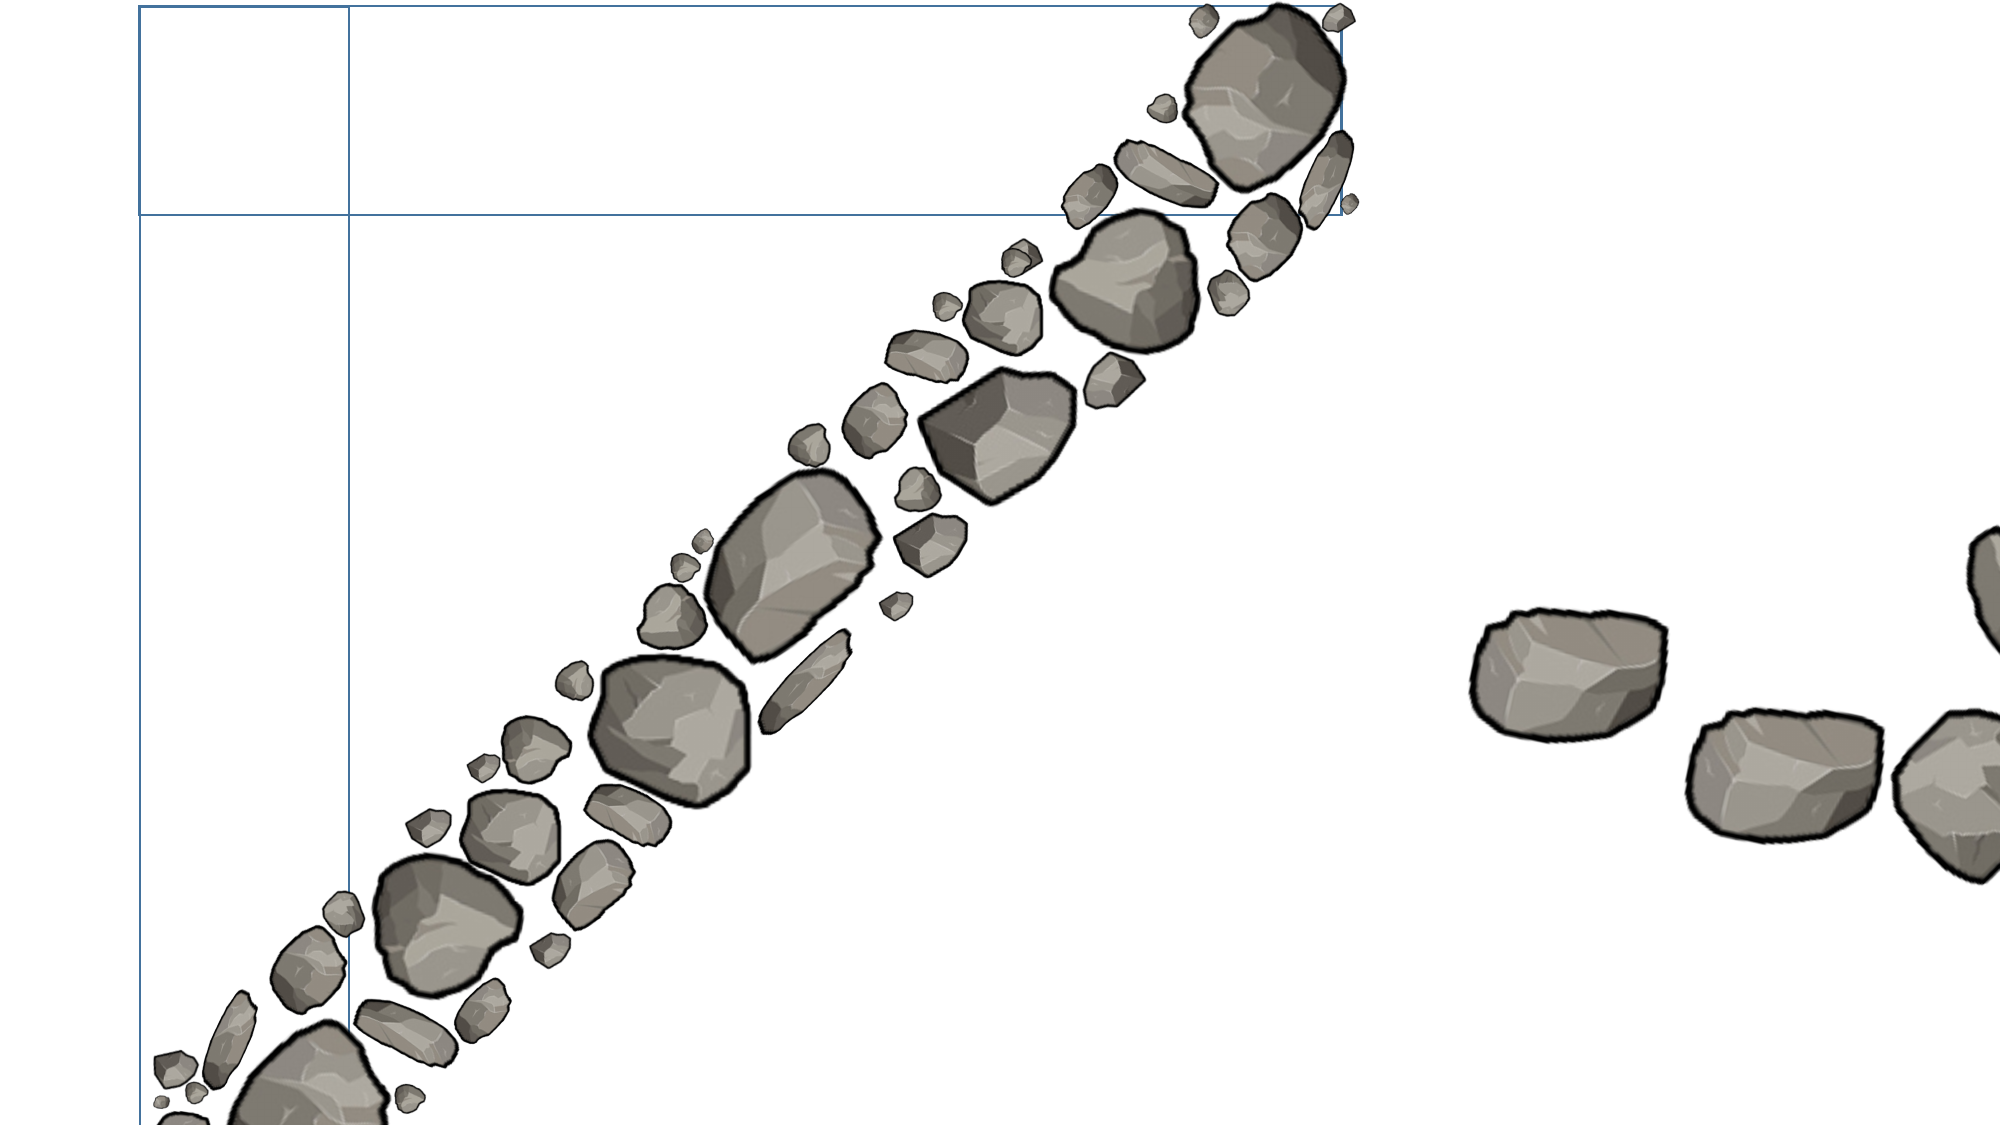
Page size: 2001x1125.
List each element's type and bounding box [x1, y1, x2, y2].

text_box [22, 59, 1437, 1125]
text_box [1216, 5, 1239, 17]
picture [1454, 572, 1684, 771]
text_box [139, 6, 350, 59]
text_box [138, 5, 1200, 59]
picture [1670, 496, 2000, 921]
picture [1181, 0, 1370, 59]
